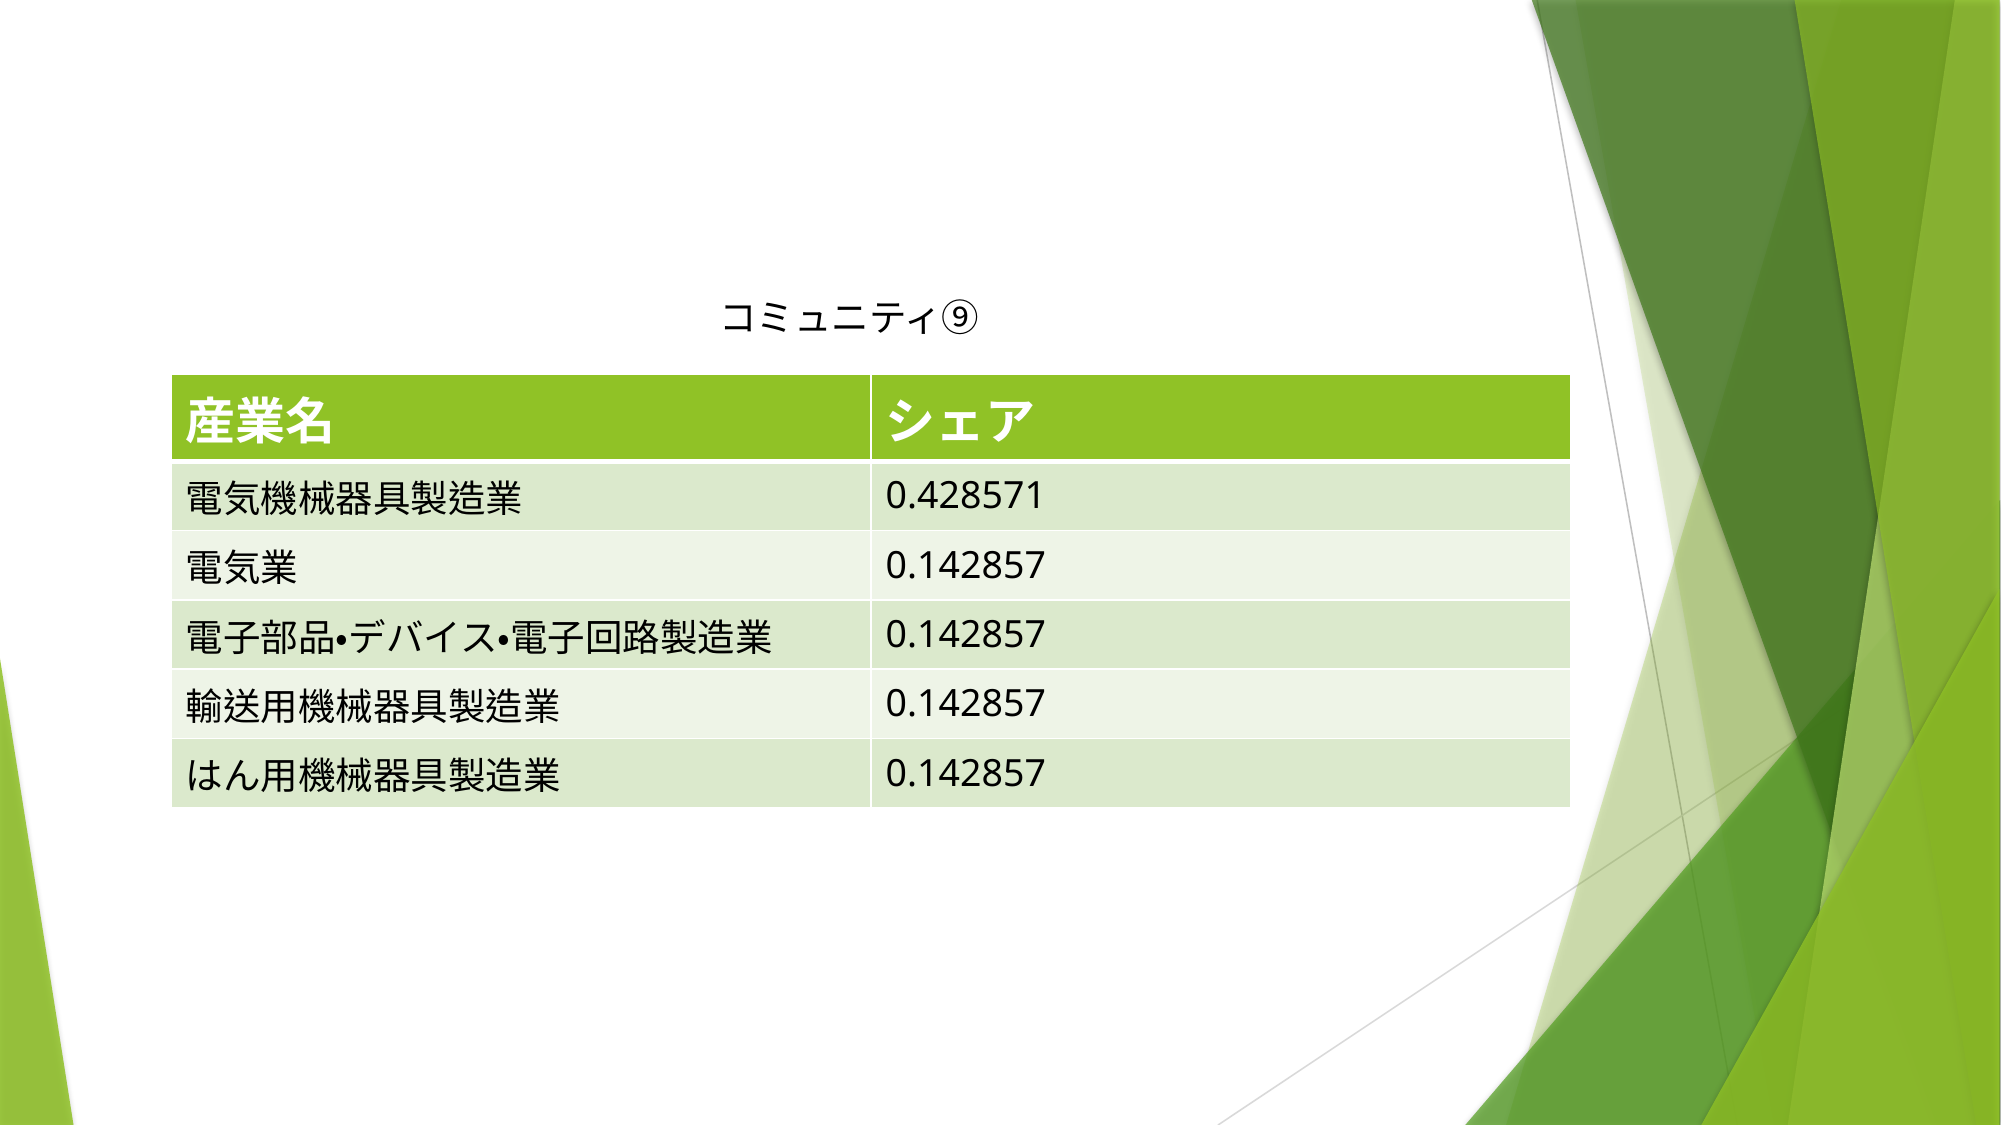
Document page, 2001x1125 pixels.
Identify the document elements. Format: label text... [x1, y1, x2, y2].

table_cell 0.142857 [872, 601, 1570, 668]
table_cell 0.142857 [872, 670, 1570, 738]
table_cell 0.142857 [872, 531, 1570, 599]
table_cell 電気業 [172, 531, 870, 599]
table_cell 電気機械器具製造業 [172, 464, 870, 530]
table_cell 電子部品・デバイス・電子回路製造業 [172, 601, 870, 668]
table_header シェア [872, 375, 1570, 459]
table_cell 輸送用機械器具製造業 [172, 670, 870, 738]
table_header 産業名 [172, 375, 870, 459]
table_cell はん用機械器具製造業 [172, 739, 870, 807]
table_cell 0.428571 [872, 464, 1570, 530]
table_cell 0.142857 [872, 739, 1570, 807]
text_box コミュニティ⑨ [704, 287, 1103, 347]
